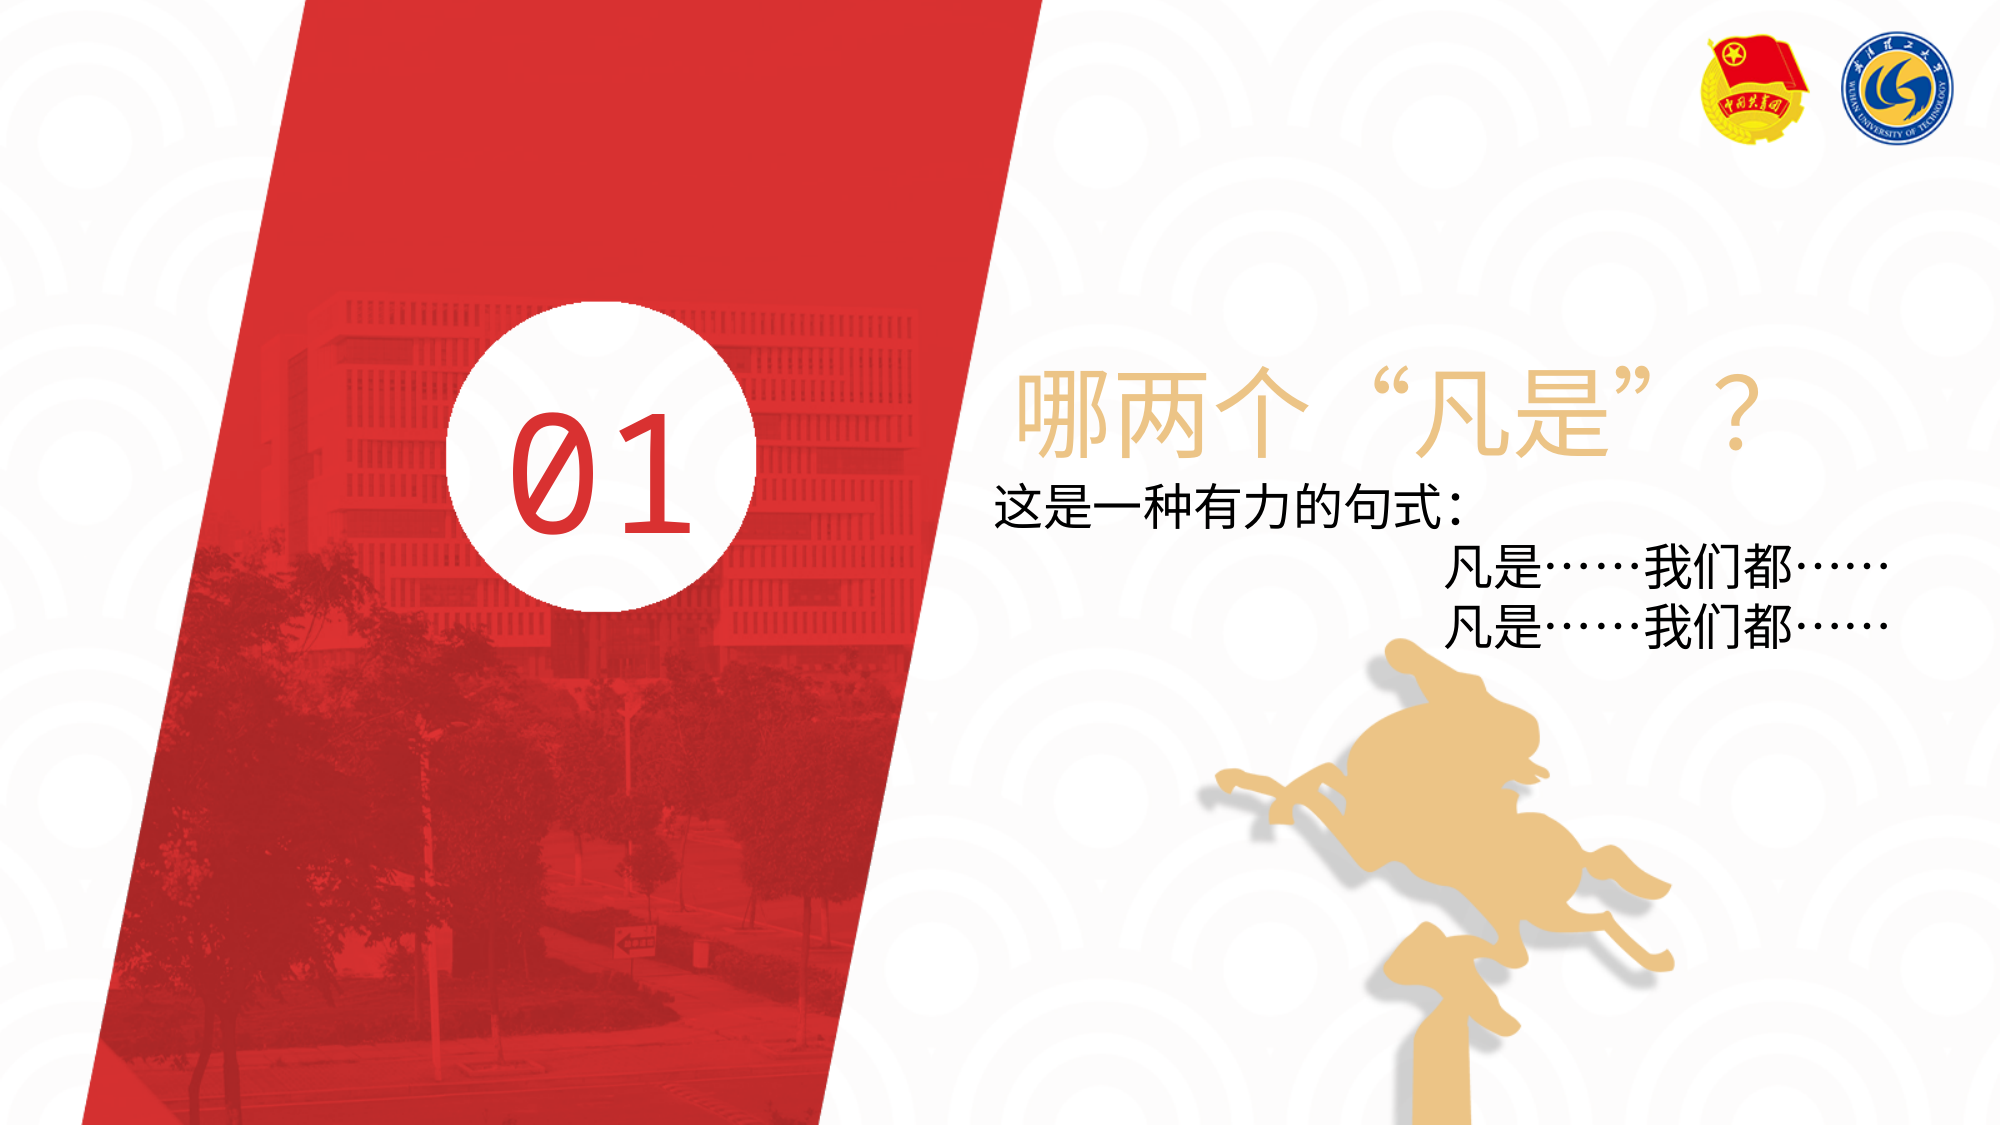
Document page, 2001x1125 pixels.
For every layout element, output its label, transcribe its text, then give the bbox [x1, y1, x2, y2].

text_box 这是一种有力的句式： 凡是……我们都…… 凡是……我们都…… [978, 467, 1908, 663]
title 哪两个“凡是”？ [997, 354, 1941, 481]
text_box 01 [489, 358, 719, 574]
picture [0, 0, 2000, 1125]
